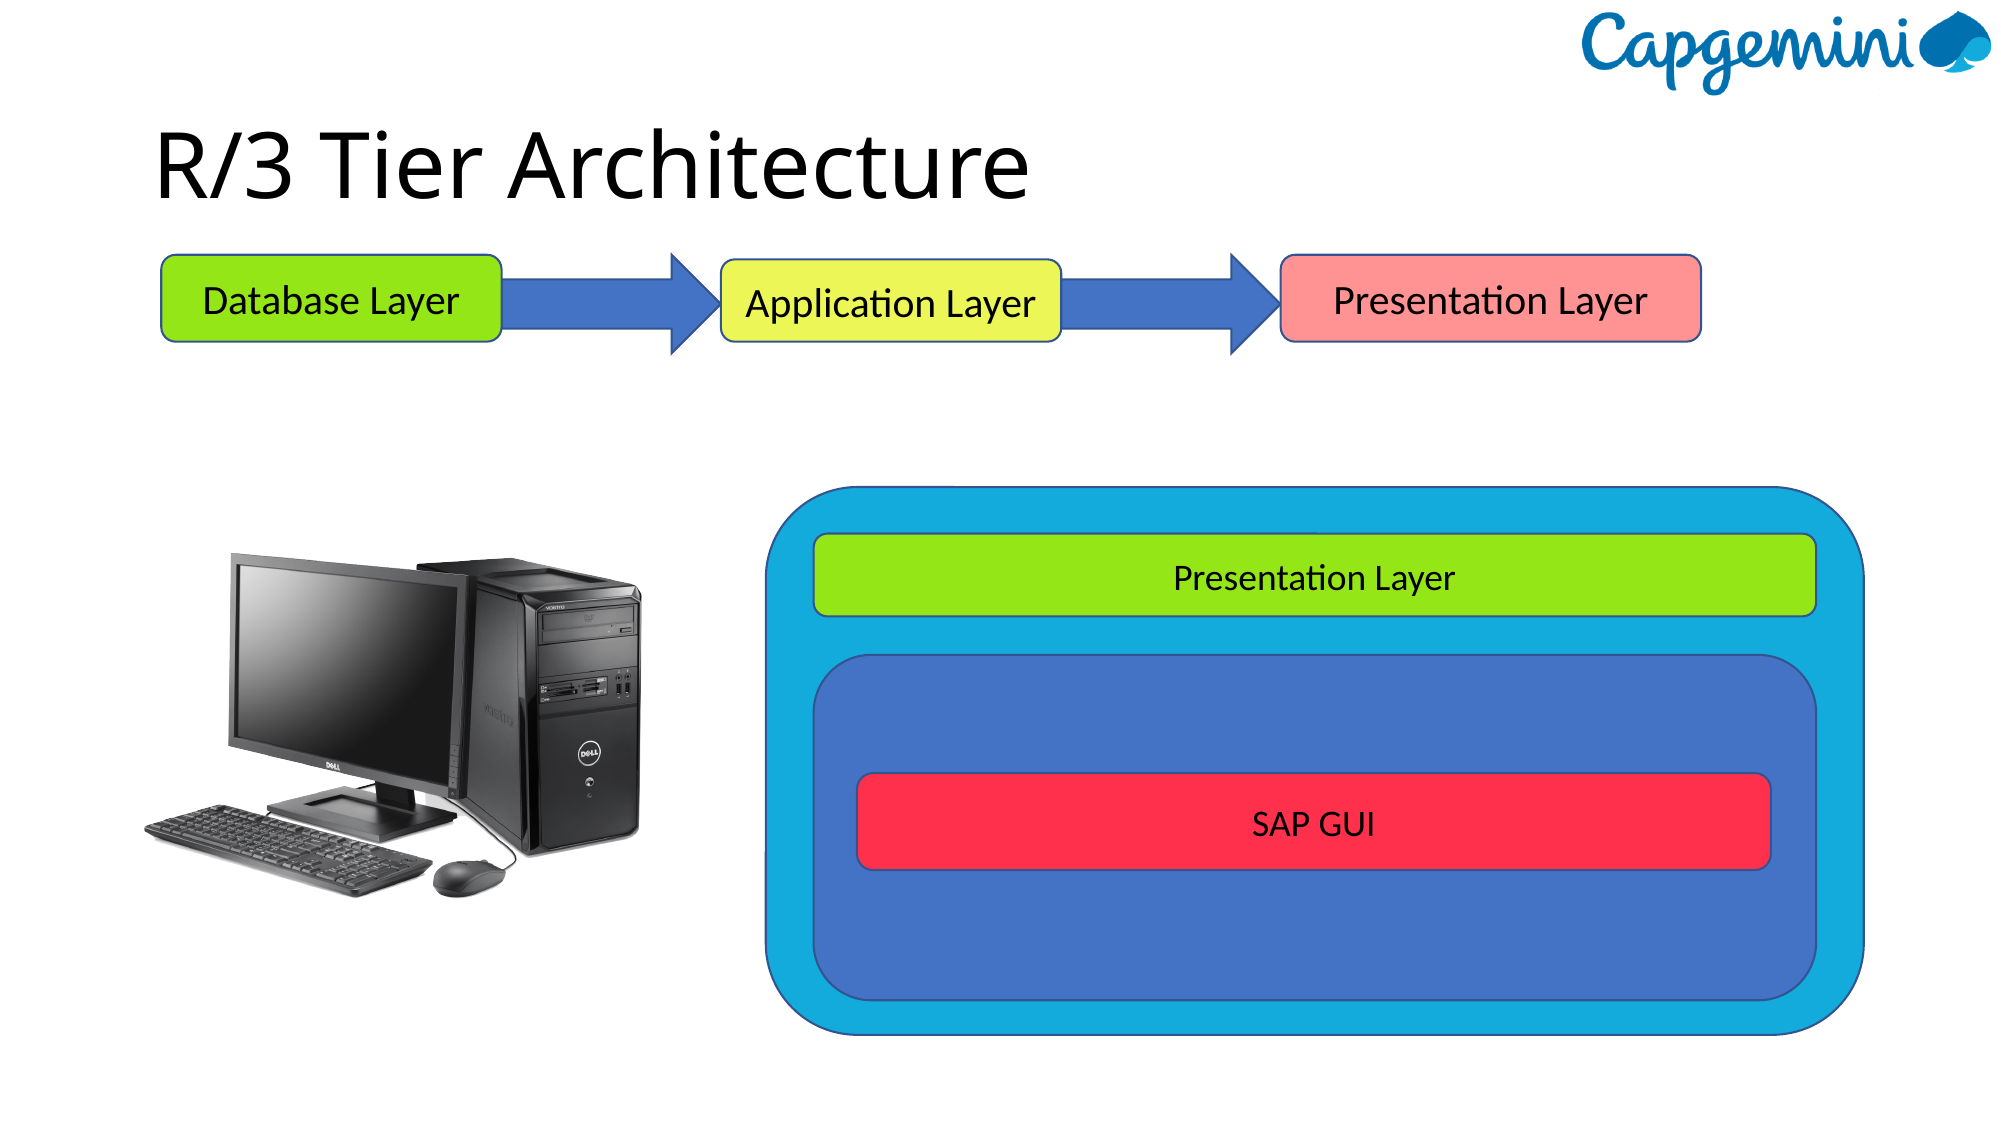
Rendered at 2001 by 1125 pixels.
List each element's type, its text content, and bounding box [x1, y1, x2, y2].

text_box [812, 653, 1818, 1002]
picture [1569, 0, 2000, 100]
text_box [764, 485, 1865, 1036]
text_box Presentation Layer [1279, 253, 1703, 343]
text_box Presentation Layer [812, 532, 1818, 618]
text_box Database Layer [160, 253, 503, 343]
title R/3 Tier Architecture [137, 59, 1863, 278]
text_box [503, 252, 719, 356]
picture [137, 533, 689, 940]
text_box Application Layer [719, 258, 1063, 343]
text_box SAP GUI [855, 771, 1772, 872]
text_box [1060, 252, 1279, 356]
